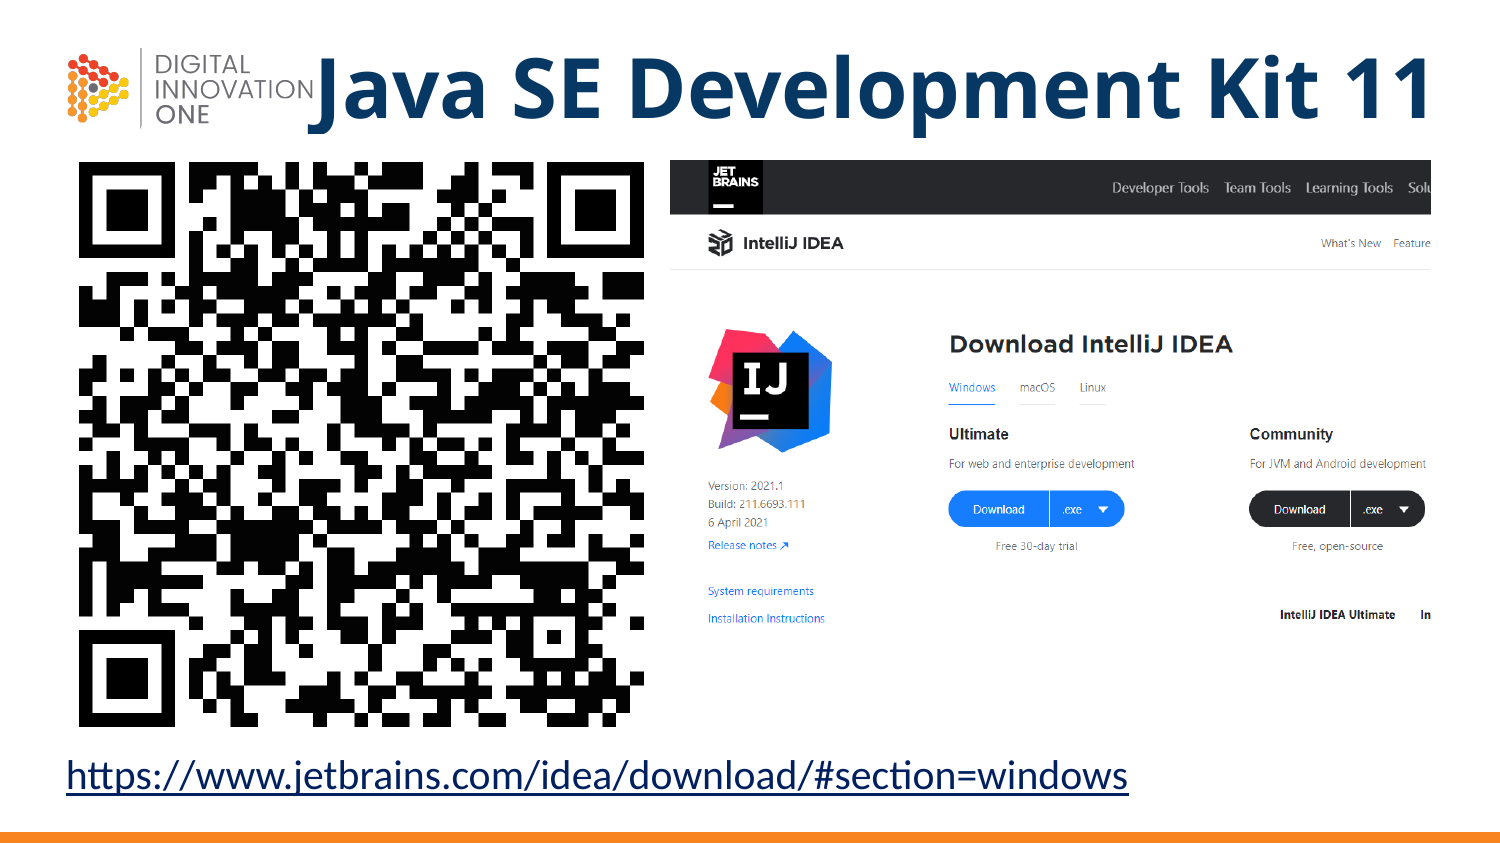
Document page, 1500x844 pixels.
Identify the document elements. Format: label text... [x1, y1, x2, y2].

text_box [0, 832, 1500, 843]
text_box https://www.jetbrains.com/idea/download/#section=windows [51, 740, 1157, 806]
picture [50, 39, 1431, 755]
subtitle Java SE Development Kit 11 [281, 37, 1473, 135]
